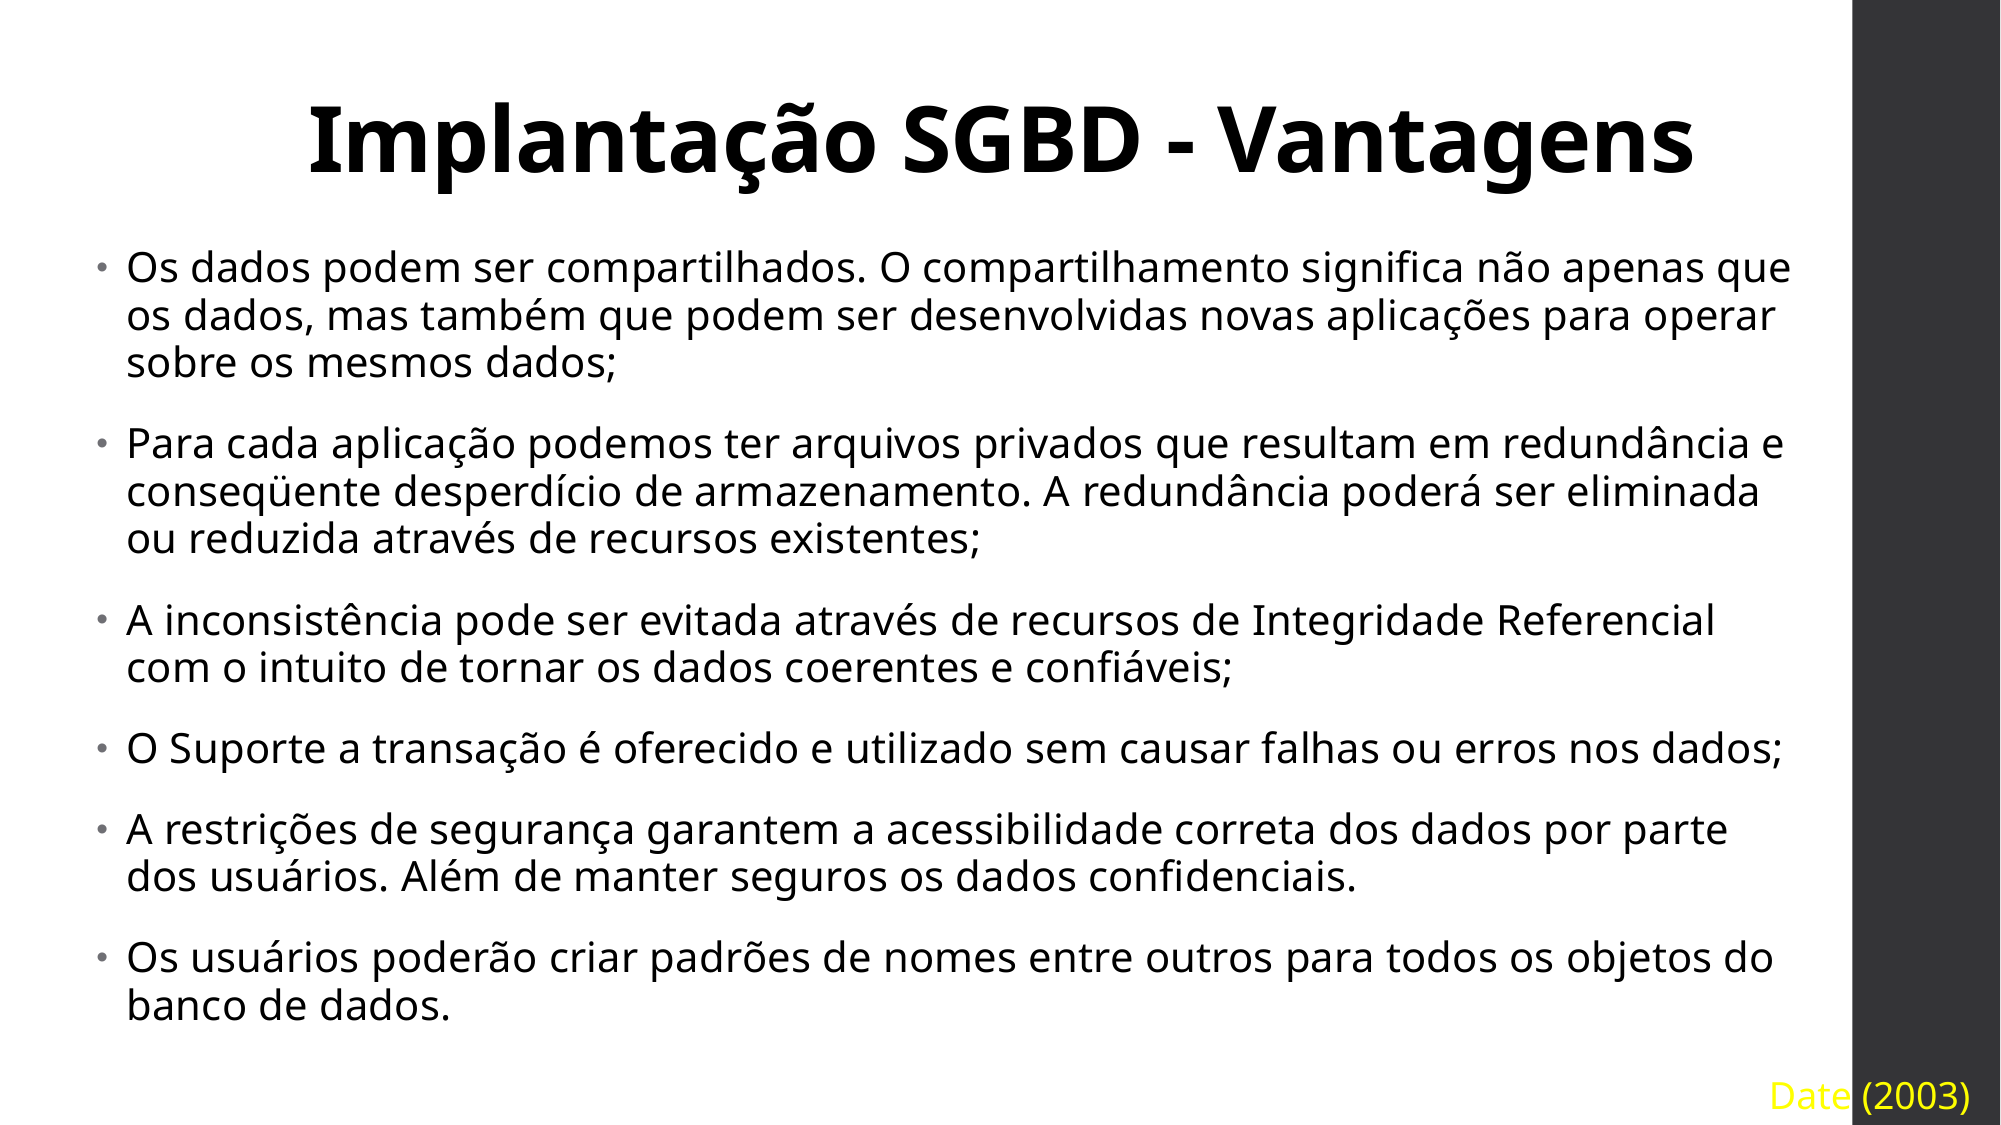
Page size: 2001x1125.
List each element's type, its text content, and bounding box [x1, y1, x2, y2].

list Os dados podem ser compartilhados. O compartilhamento significa não apenas que os dados, mas também que podem ser desenvolvidas novas aplicações para operar sobre os mesmos dados; Para cada aplicação podemos ter arquivos privados que resultam em redundância e conseqüente desperdício de armazenamento. A redundância poderá ser eliminada ou reduzida através de recursos existentes; A inconsistência pode ser evitada através de recursos de Integridade Referencial com o intuito de tornar os dados coerentes e confiáveis; O Suporte a transação é oferecido e utilizado sem causar falhas ou erros nos dados; A restrições de segurança garantem a acessibilidade correta dos dados por parte dos usuários. Além de manter seguros os dados confidenciais. Os usuários poderão criar padrões de nomes entre outros para todos os objetos do banco de dados. [81, 237, 1815, 1091]
text_box Date (2003) [1754, 1064, 1986, 1125]
title Implantação SGBD - Vantagens [206, 60, 1797, 200]
